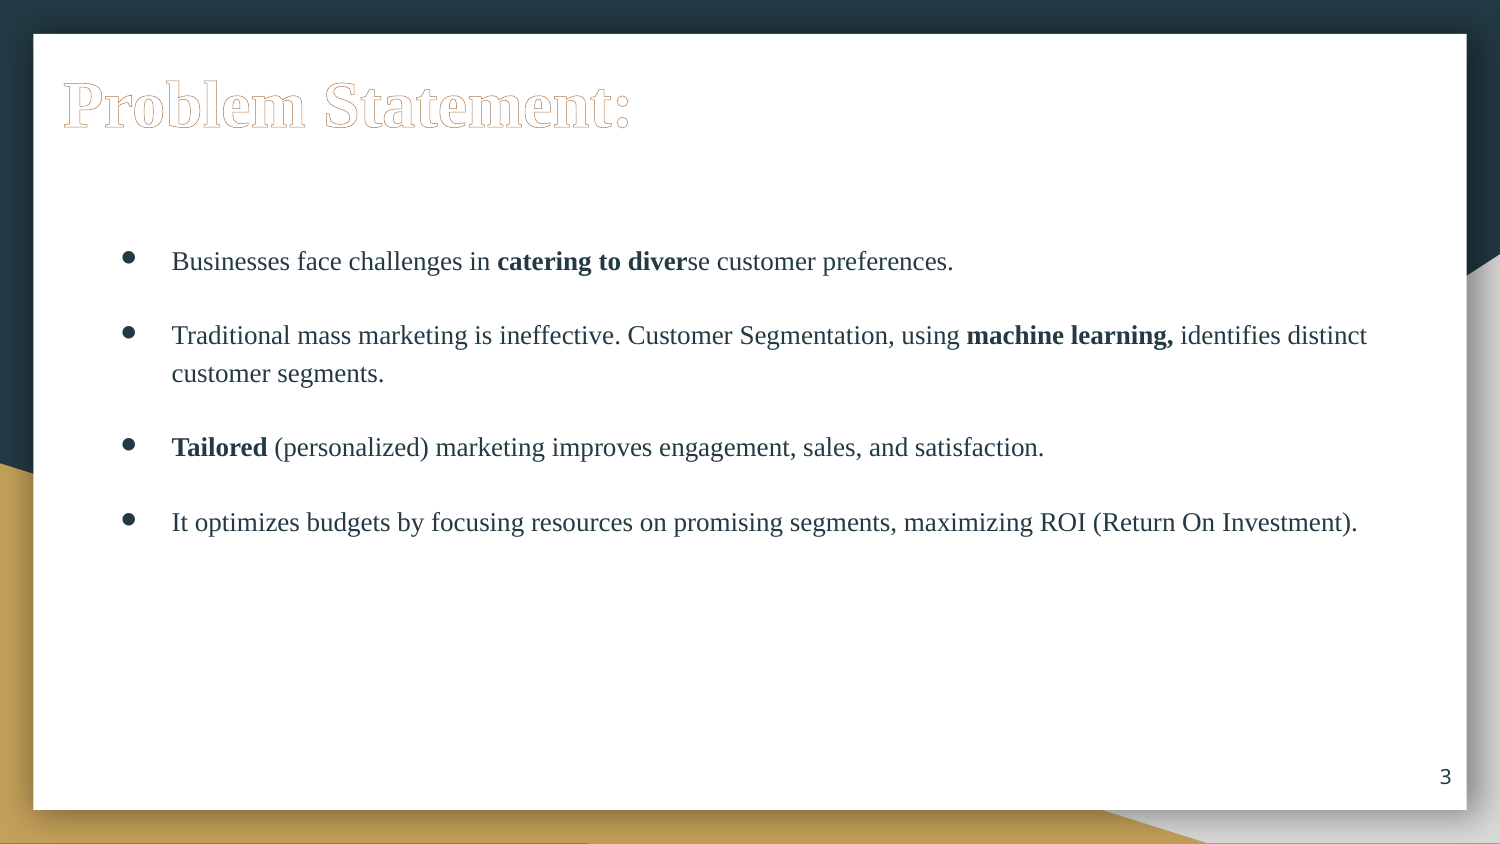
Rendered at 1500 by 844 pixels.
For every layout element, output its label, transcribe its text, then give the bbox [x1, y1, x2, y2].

text_box Problem Statement: [47, 52, 650, 148]
slide_number 3 [1376, 745, 1467, 810]
list Businesses face challenges in catering to diverse customer preferences. Traditional mass marketing is ineffective. Customer Segmentation, using machine learning, identifies distinct customer segments. Tailored (personalized) marketing improves engagement, sales, and satisfaction. It optimizes budgets by focusing resources on promising segments, maximizing ROI (Return On Investment). [81, 223, 1430, 765]
